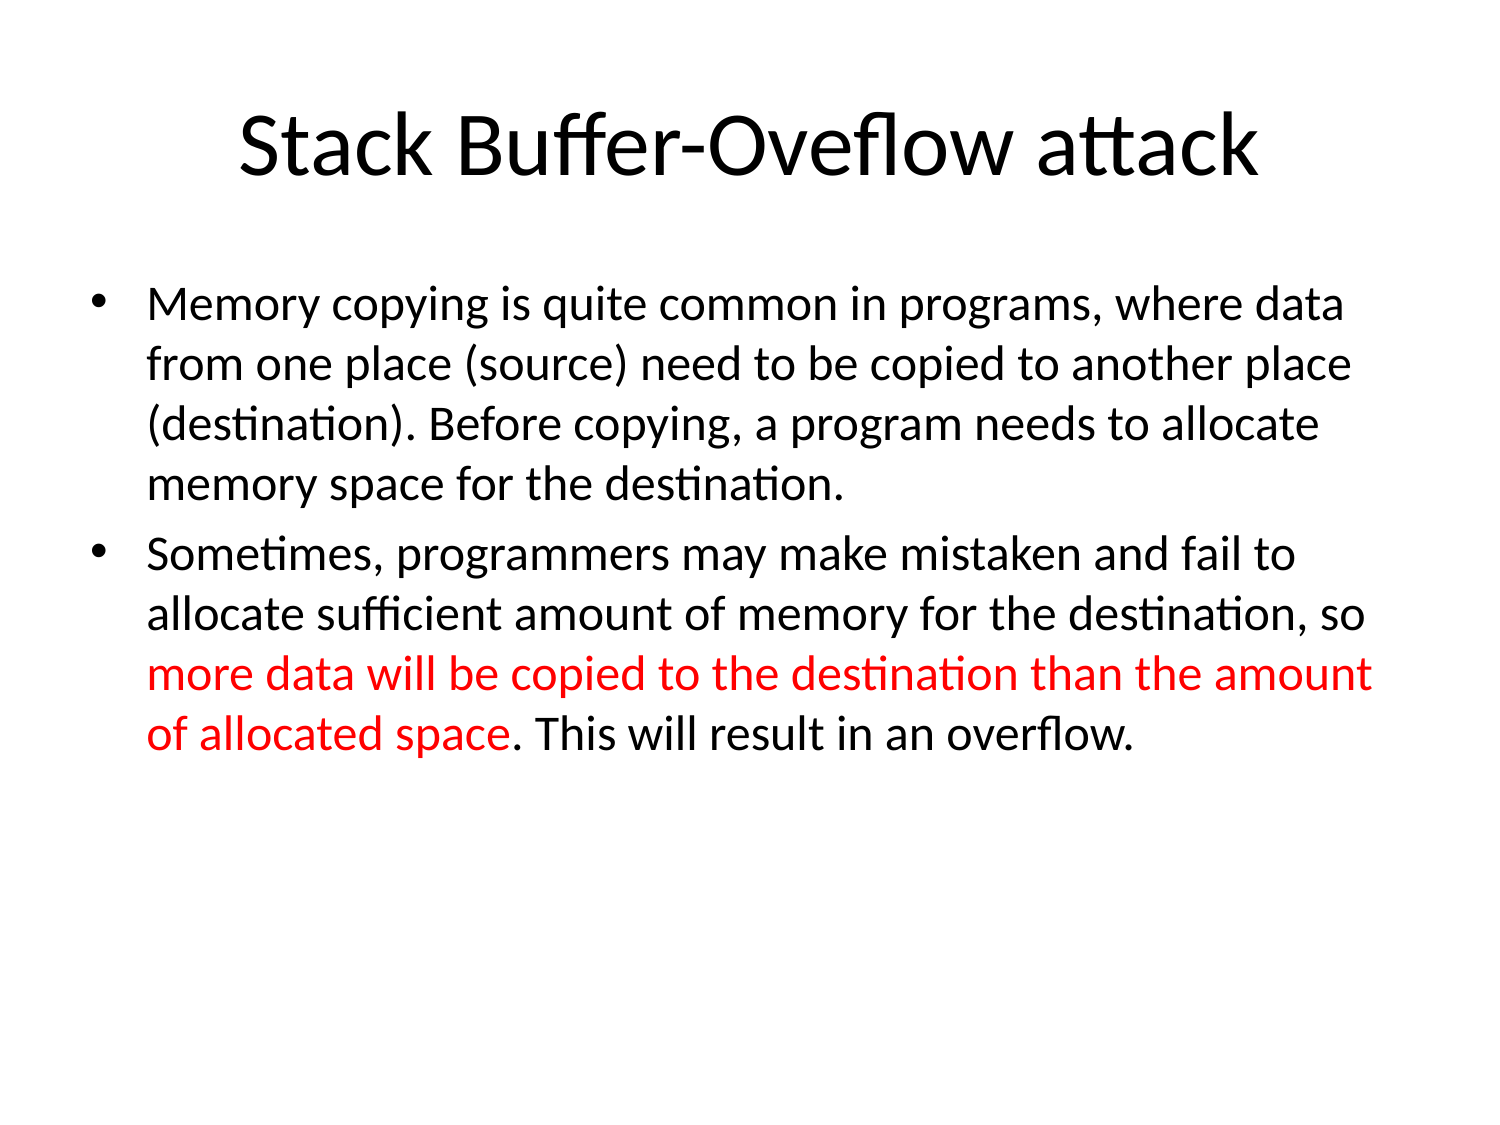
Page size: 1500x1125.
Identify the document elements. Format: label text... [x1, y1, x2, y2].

title Stack Buffer-Oveflow attack [75, 45, 1425, 233]
list Memory copying is quite common in programs, where data from one place (source) need to be copied to another place (destination). Before copying, a program needs to allocate memory space for the destination. Sometimes, programmers may make mistaken and fail to allocate sufficient amount of memory for the destination, so more data will be copied to the destination than the amount of allocated space. This will result in an overflow. [75, 262, 1425, 1005]
